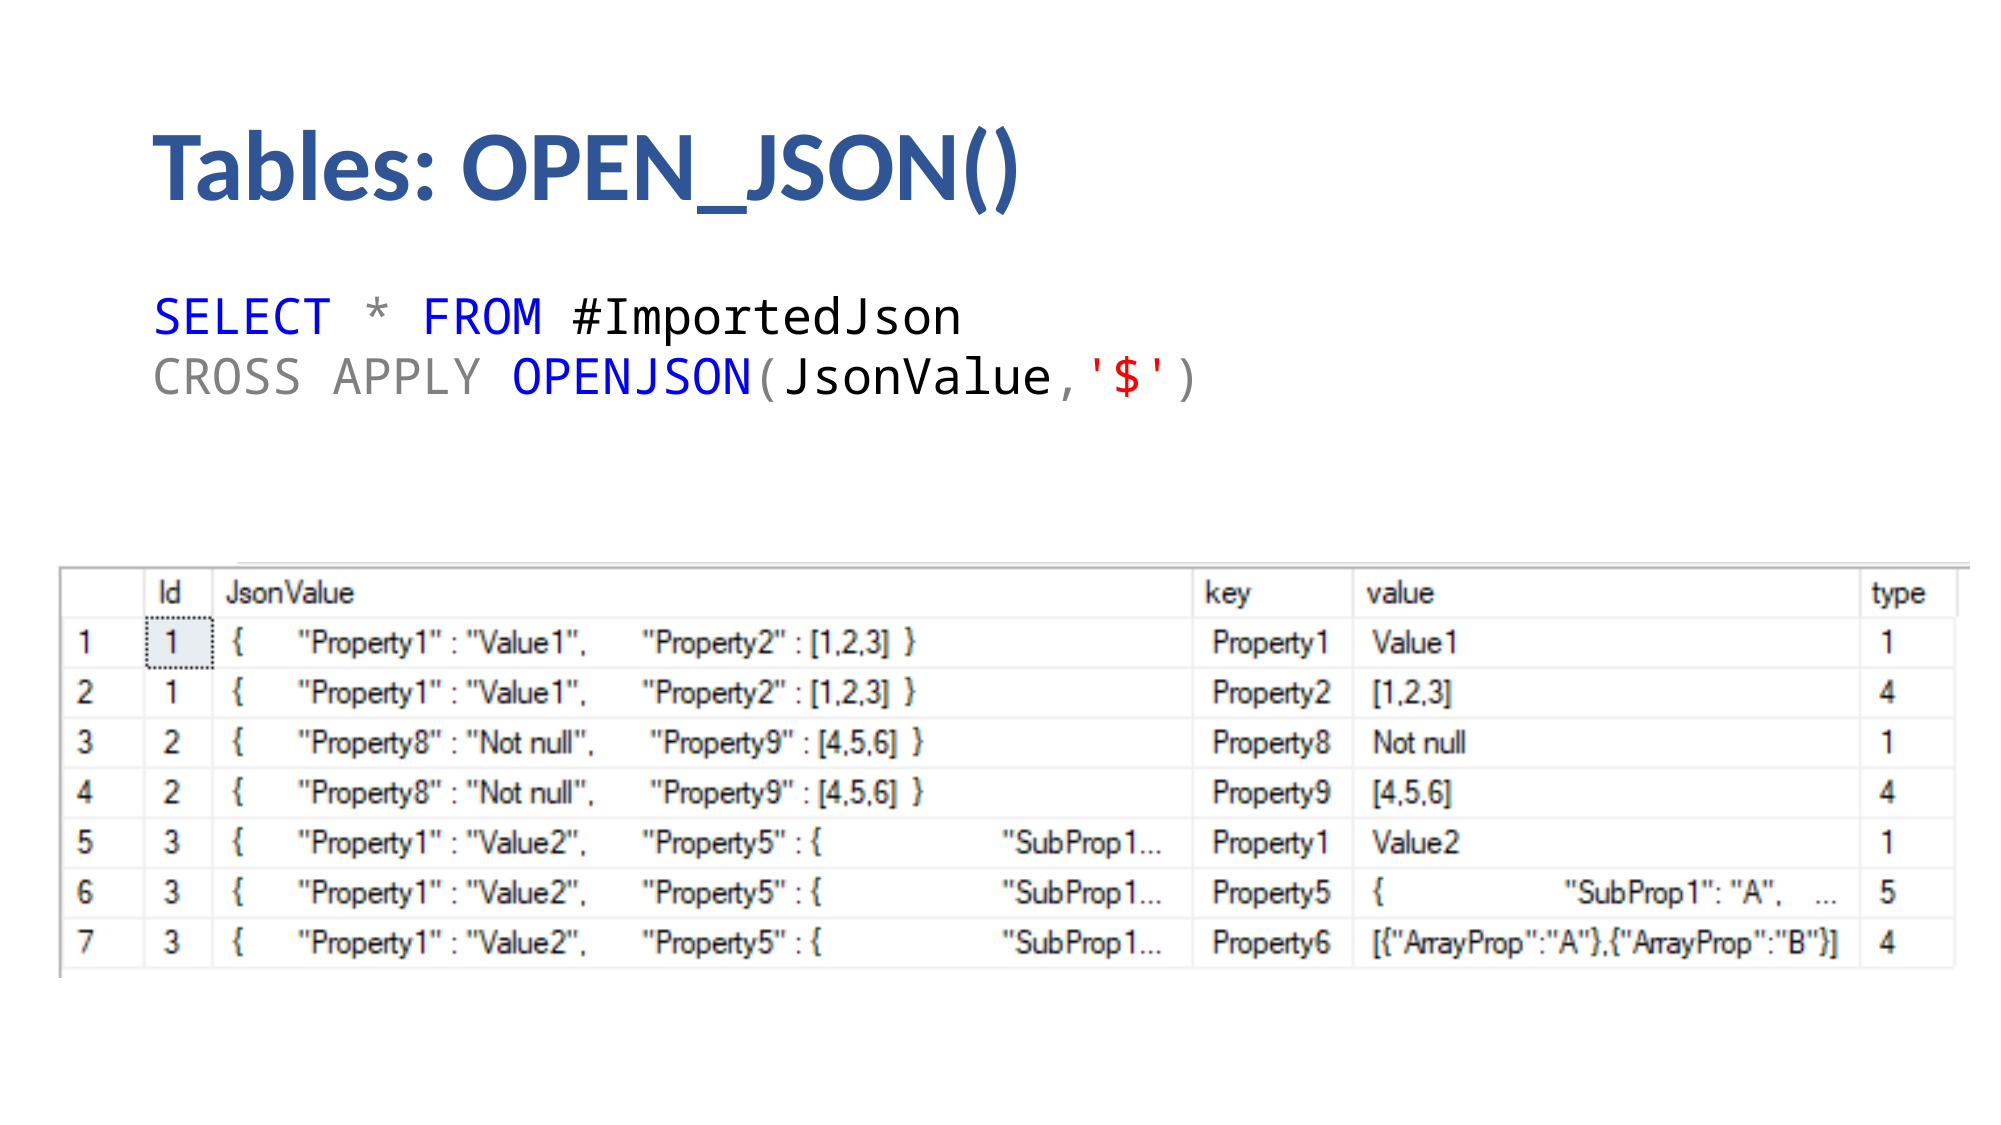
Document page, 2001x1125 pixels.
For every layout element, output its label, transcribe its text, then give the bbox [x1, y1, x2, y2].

picture [57, 562, 1970, 978]
text_box SELECT * FROM #ImportedJson CROSS APPLY OPENJSON(JsonValue,'$') [137, 277, 1843, 413]
title Tables: OPEN_JSON() [137, 59, 1583, 278]
